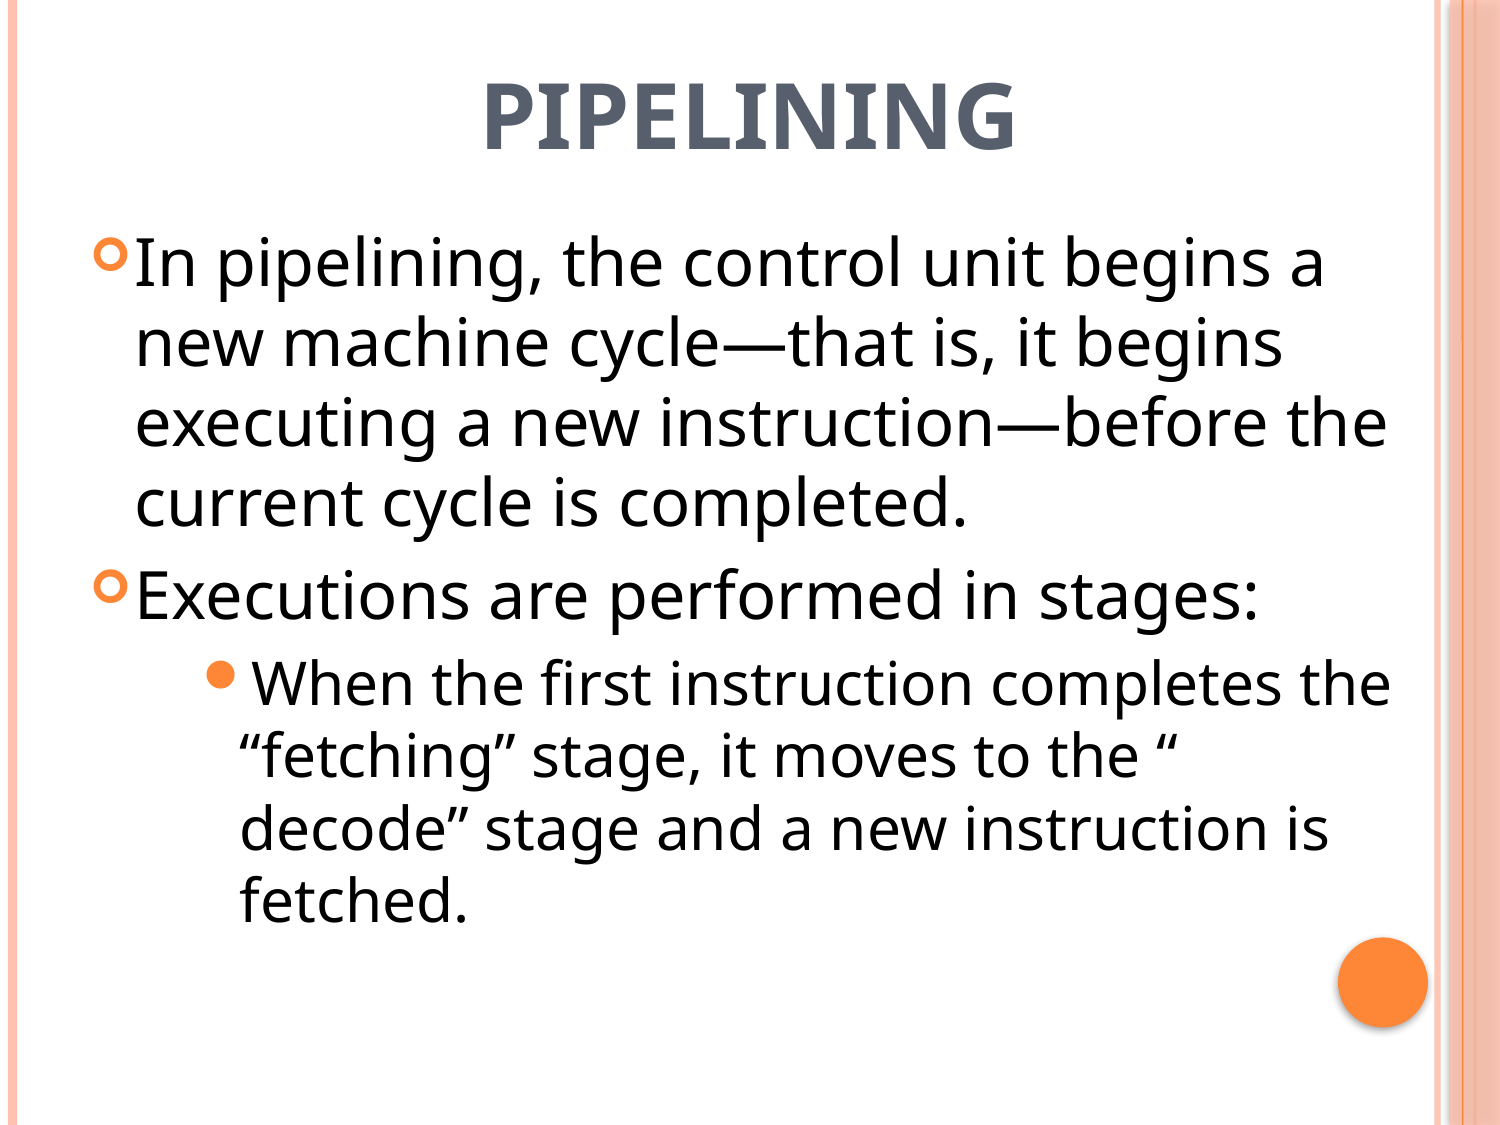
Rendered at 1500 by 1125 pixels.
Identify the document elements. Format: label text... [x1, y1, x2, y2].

list In pipelining, the control unit begins a new machine cycle—that is, it begins executing a new instruction—before the current cycle is completed. Executions are performed in stages: When the first instruction completes the “fetching” stage, it moves to the “ decode” stage and a new instruction is fetched. [75, 212, 1425, 1062]
title Pipelining [75, 45, 1425, 175]
